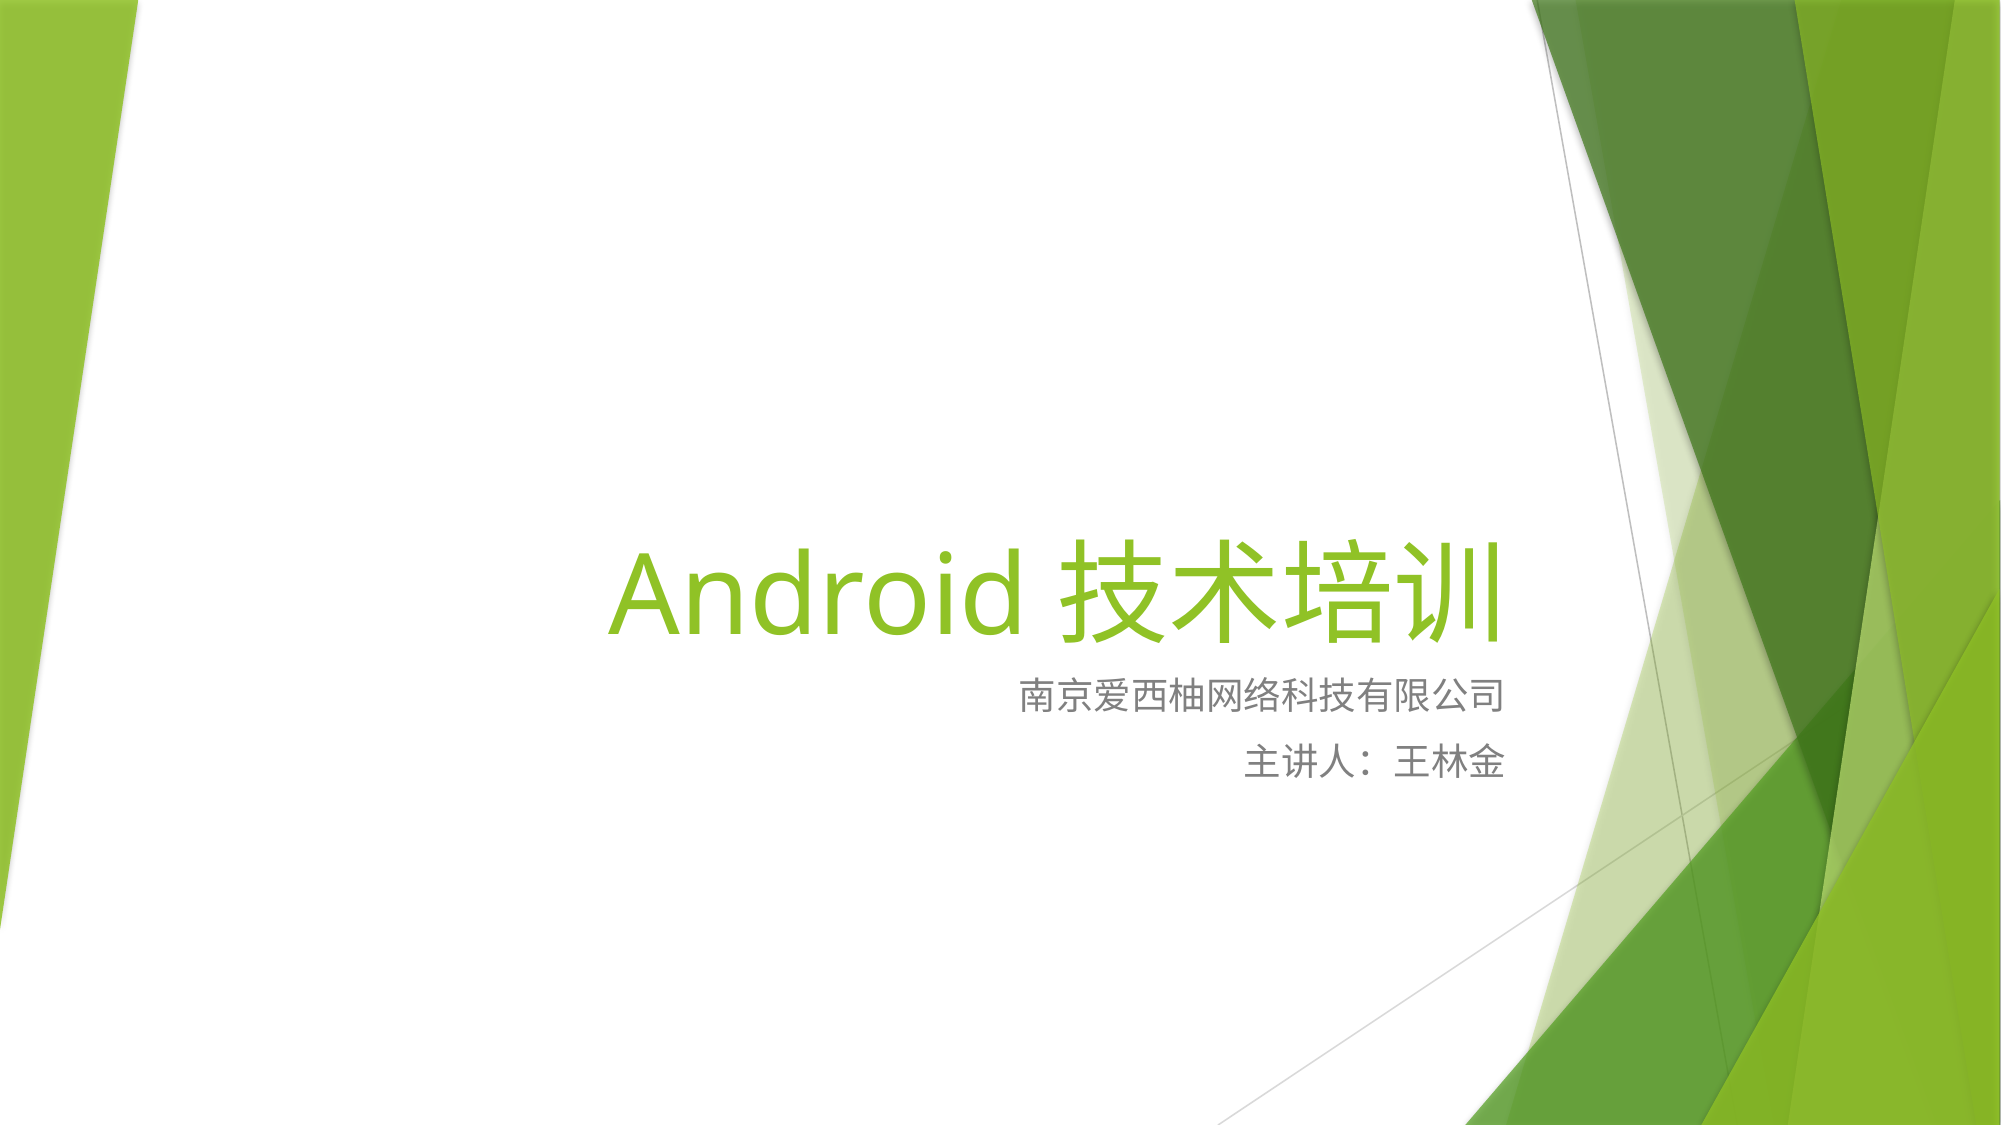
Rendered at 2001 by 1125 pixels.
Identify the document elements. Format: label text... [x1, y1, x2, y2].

subtitle 南京爱西柚网络科技有限公司 主讲人：王林金 [247, 664, 1522, 845]
title Android技术培训 [247, 394, 1522, 664]
